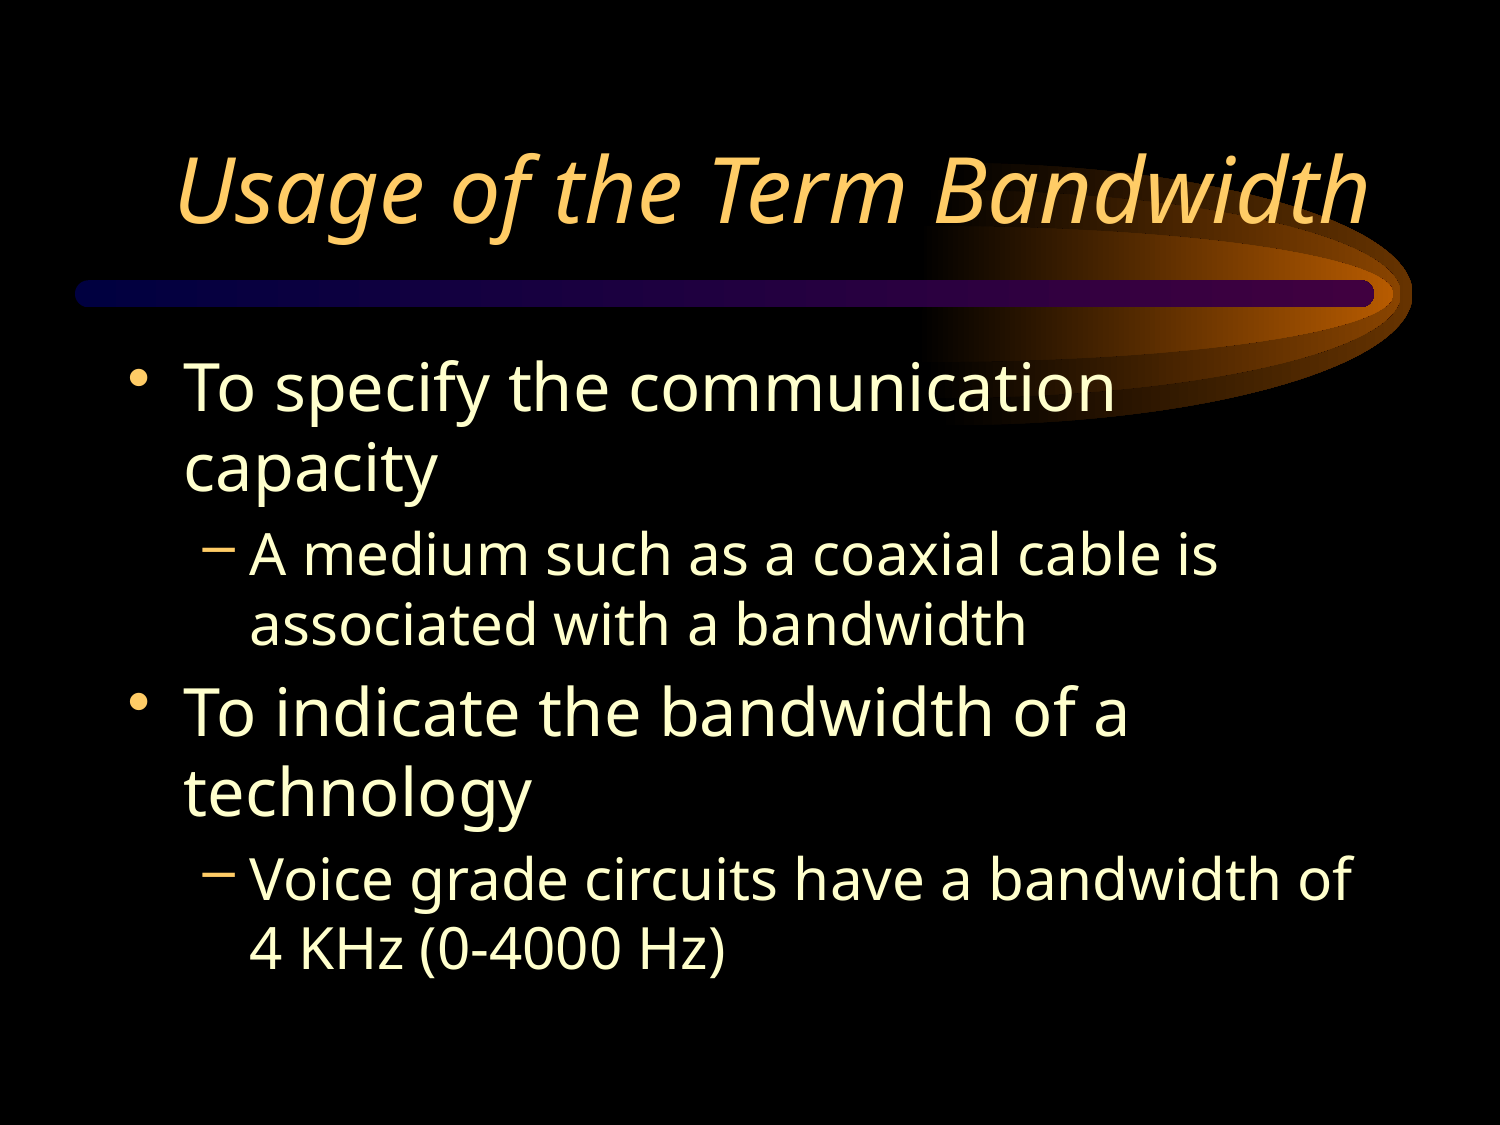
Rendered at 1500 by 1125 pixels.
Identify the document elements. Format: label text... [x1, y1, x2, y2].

list To specify the communication capacity A medium such as a coaxial cable is associated with a bandwidth To indicate the bandwidth of a technology Voice grade circuits have a bandwidth of 4 KHz (0-4000 Hz) [112, 337, 1388, 1013]
title Usage of the Term Bandwidth [112, 62, 1388, 251]
